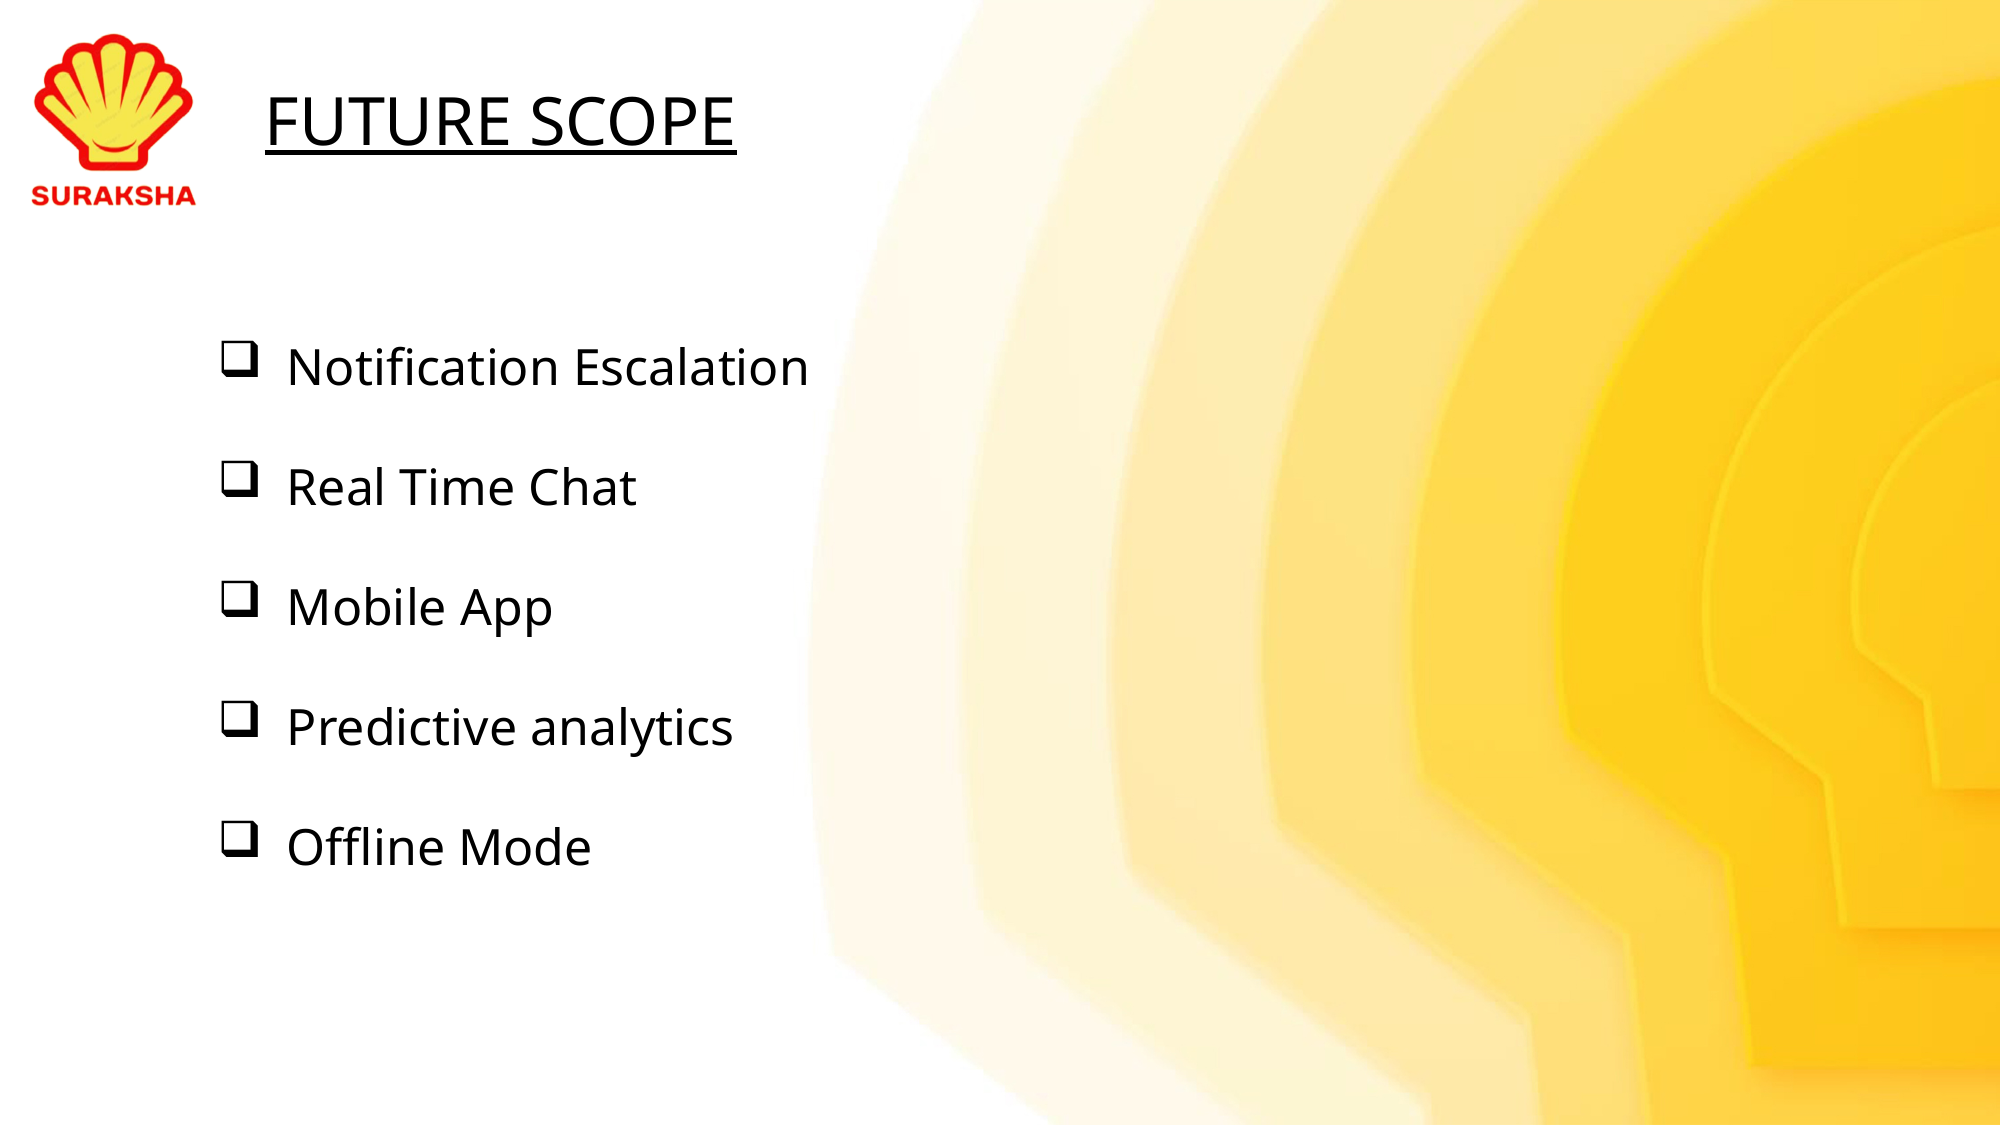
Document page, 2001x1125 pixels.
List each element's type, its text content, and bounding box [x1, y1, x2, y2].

text_box Notification Escalation Real Time Chat Mobile App Predictive analytics Offline Mode [202, 327, 793, 973]
text_box FUTURE SCOPE [249, 70, 793, 166]
picture [20, 0, 212, 258]
picture [793, 0, 2000, 1125]
